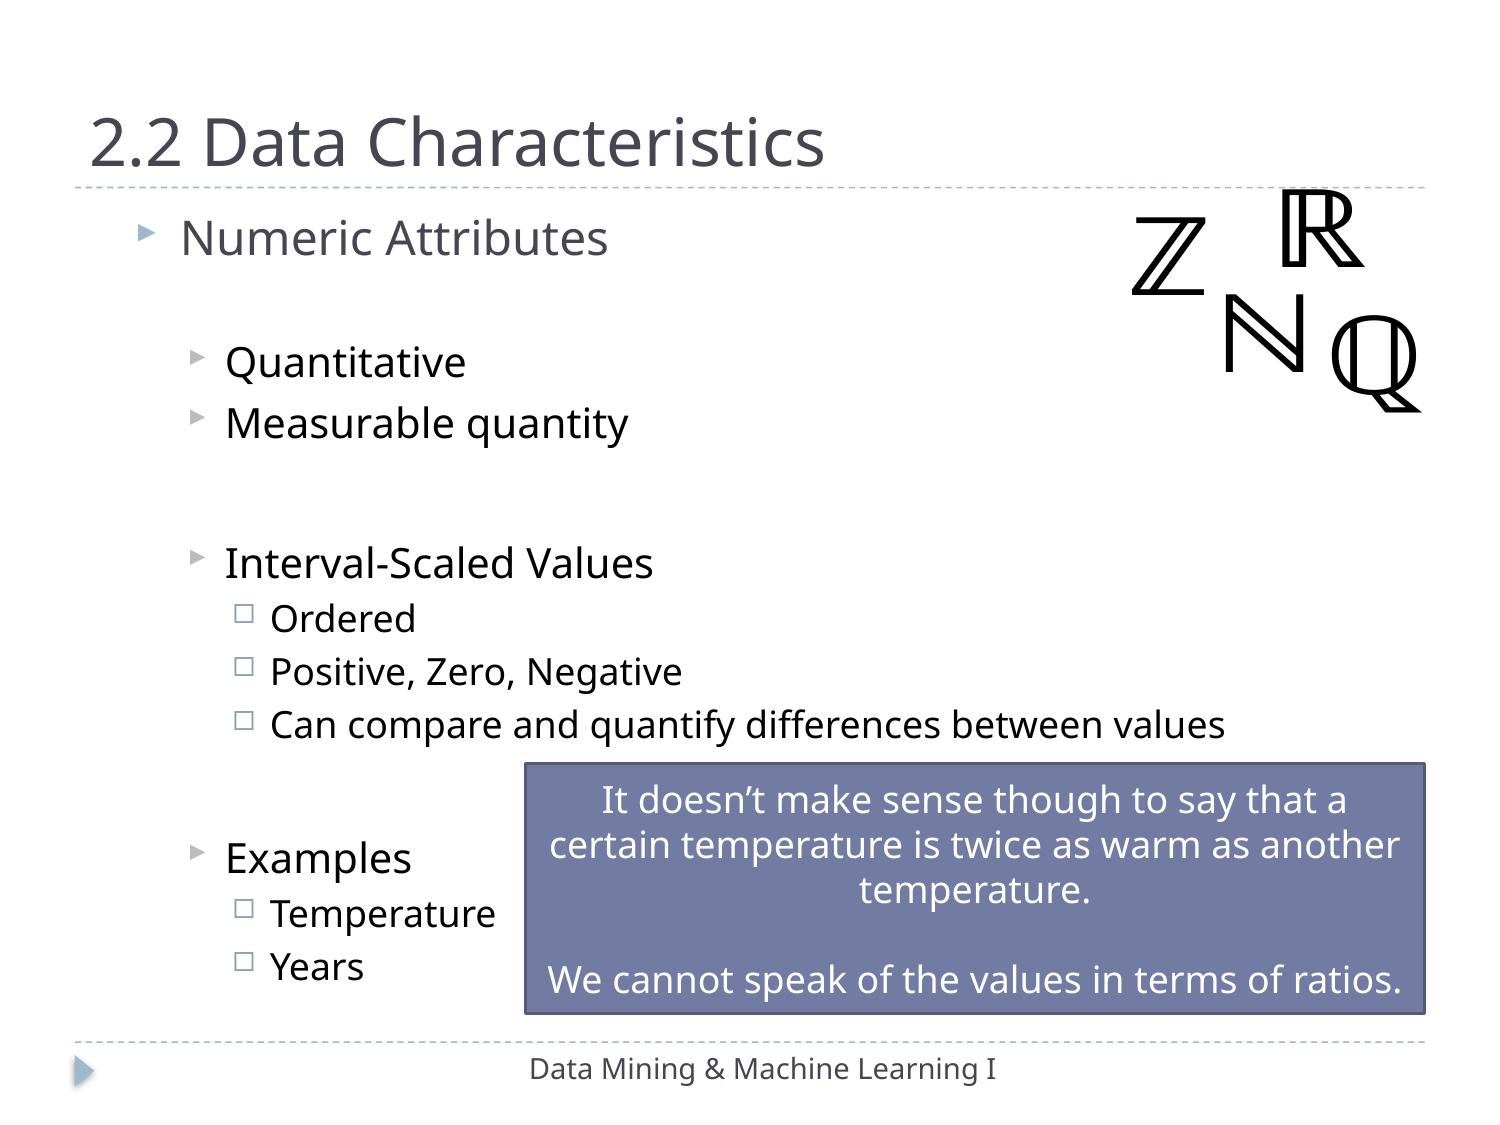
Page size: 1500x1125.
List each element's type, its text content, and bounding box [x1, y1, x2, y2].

text_box It doesn’t make sense though to say that a certain temperature is twice as warm as another temperature. We cannot speak of the values in terms of ratios. [524, 762, 1426, 1015]
footer Data Mining & Machine Learning I [475, 1042, 1051, 1103]
title 2.2 Data Characteristics [75, 24, 1425, 188]
list Numeric Attributes Quantitative Measurable quantity Interval-Scaled Values Ordered Positive, Zero, Negative Can compare and quantify differences between values Examples Temperature Years [75, 200, 1425, 1010]
